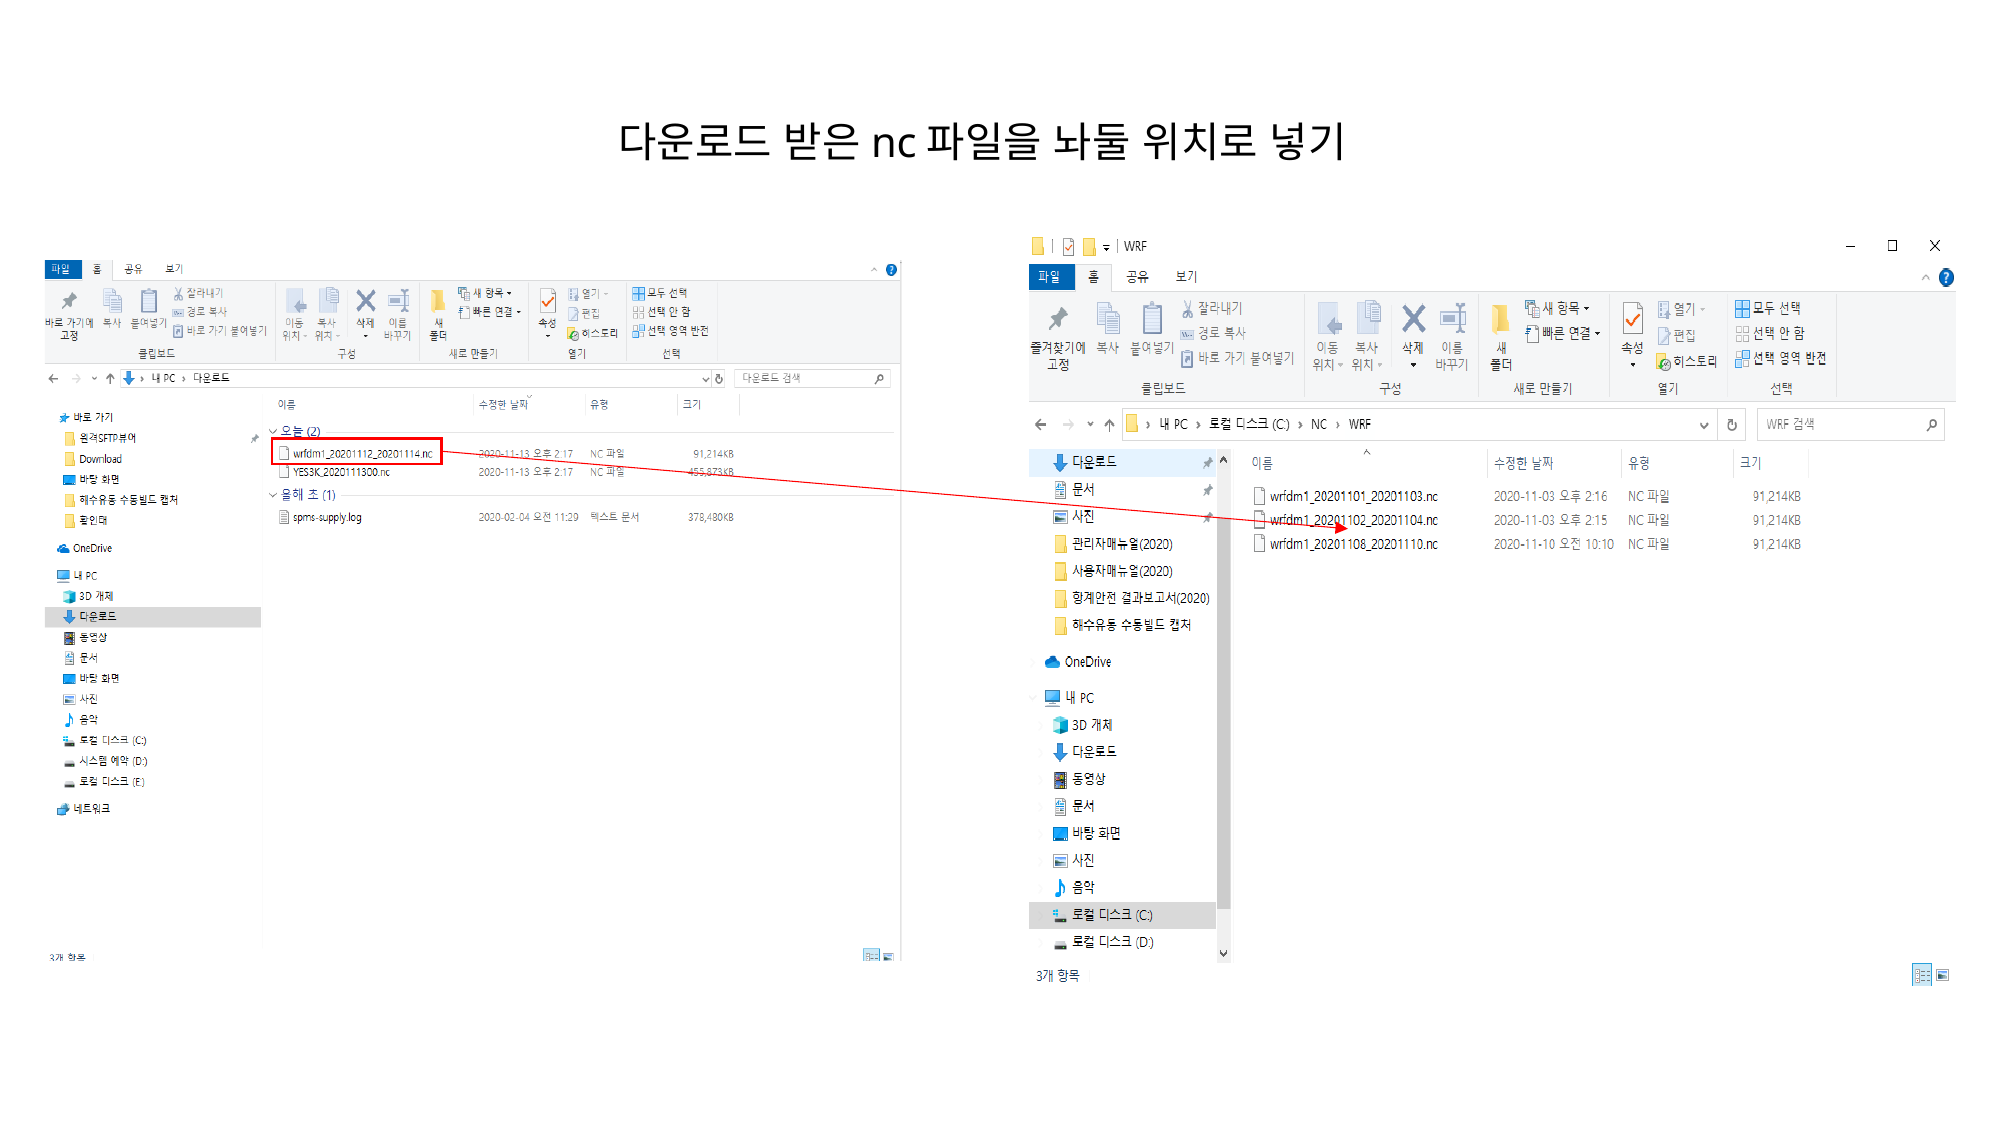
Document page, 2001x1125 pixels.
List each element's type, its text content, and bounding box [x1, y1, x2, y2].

text_box 다운로드 받은nc파일을 놔둘 위치로 넣기 [603, 107, 1434, 173]
picture [44, 260, 902, 961]
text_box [441, 451, 1348, 529]
picture [1029, 235, 1956, 986]
